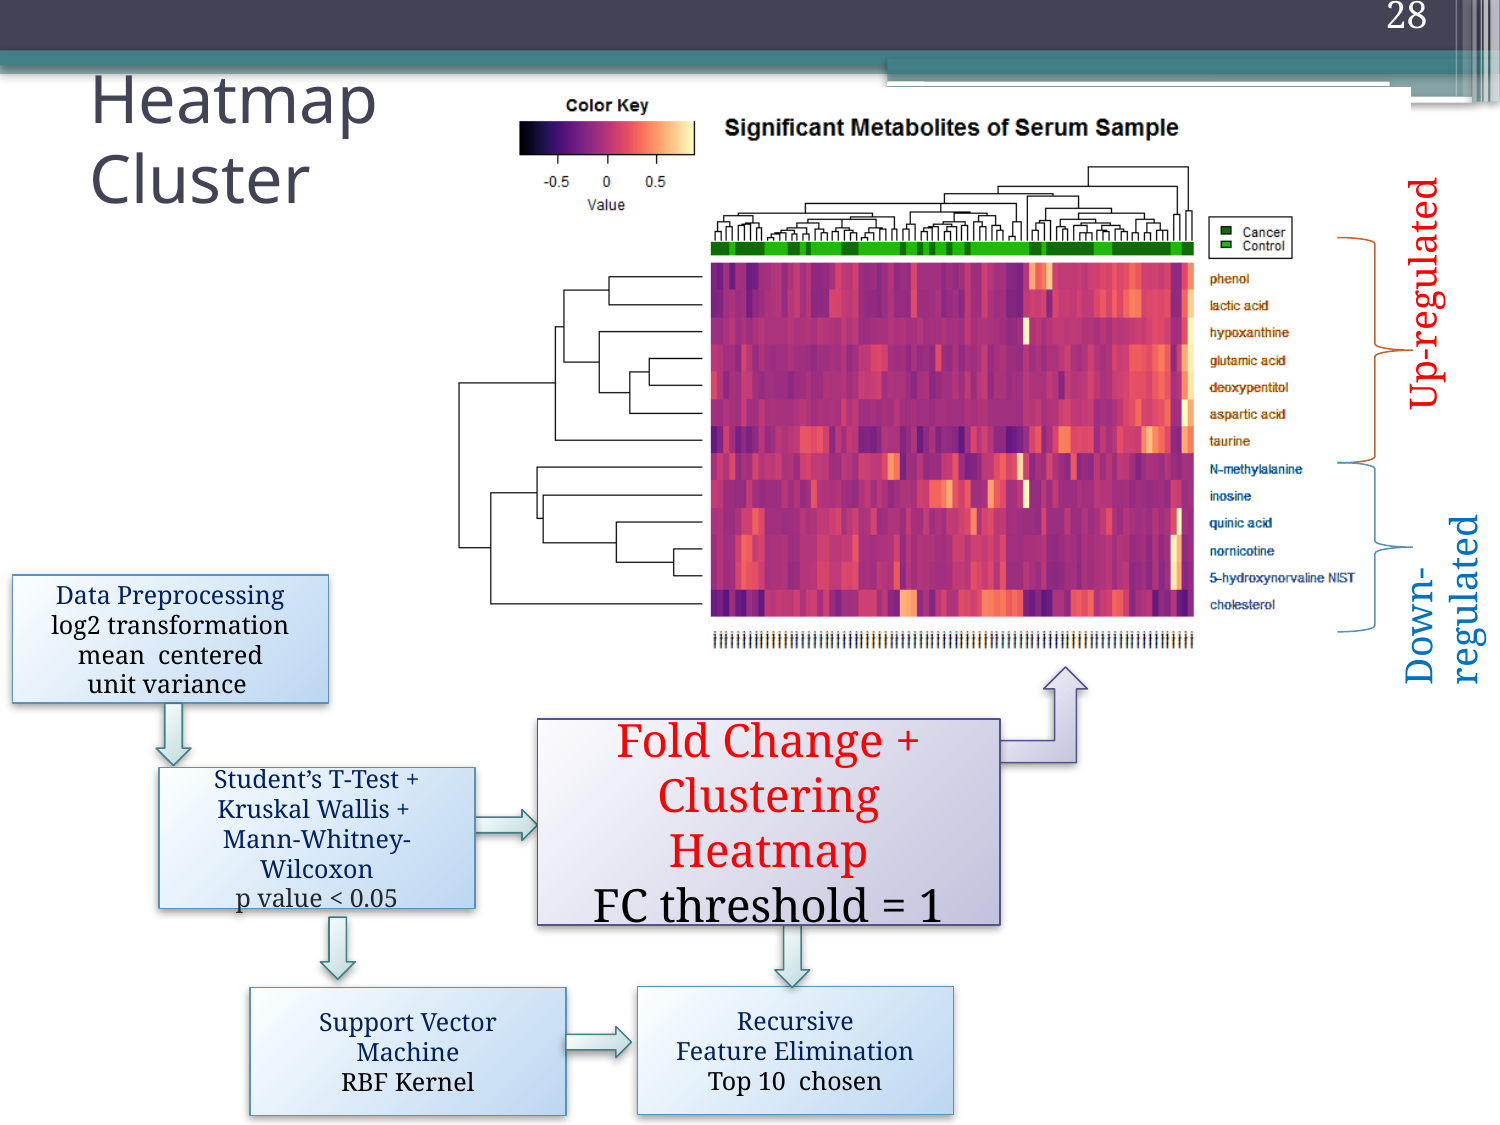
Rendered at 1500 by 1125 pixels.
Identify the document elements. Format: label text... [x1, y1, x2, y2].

text_box Student’s T-Test + Kruskal Wallis + Mann-Whitney-Wilcoxon p value < 0.05 [158, 767, 476, 909]
slide_number 28 [1364, 11, 1443, 49]
text_box Data Preprocessing log2 transformation mean centered unit variance [12, 574, 329, 704]
text_box [565, 1025, 633, 1059]
title Heatmap Cluster [75, 49, 1425, 225]
text_box Support Vector Machine RBF Kernel [249, 987, 567, 1116]
text_box Fold Change + Clustering Heatmap FC threshold = 1 [537, 718, 1001, 926]
text_box Recursive Feature Elimination Top 10 chosen [637, 986, 954, 1115]
text_box [481, 808, 531, 842]
text_box Down-regulated [1387, 389, 1464, 700]
text_box Up-regulated [1417, 154, 1468, 425]
text_box [774, 935, 811, 989]
text_box [319, 919, 356, 980]
picture [449, 87, 1411, 679]
text_box [1006, 688, 1089, 764]
text_box [155, 702, 192, 765]
